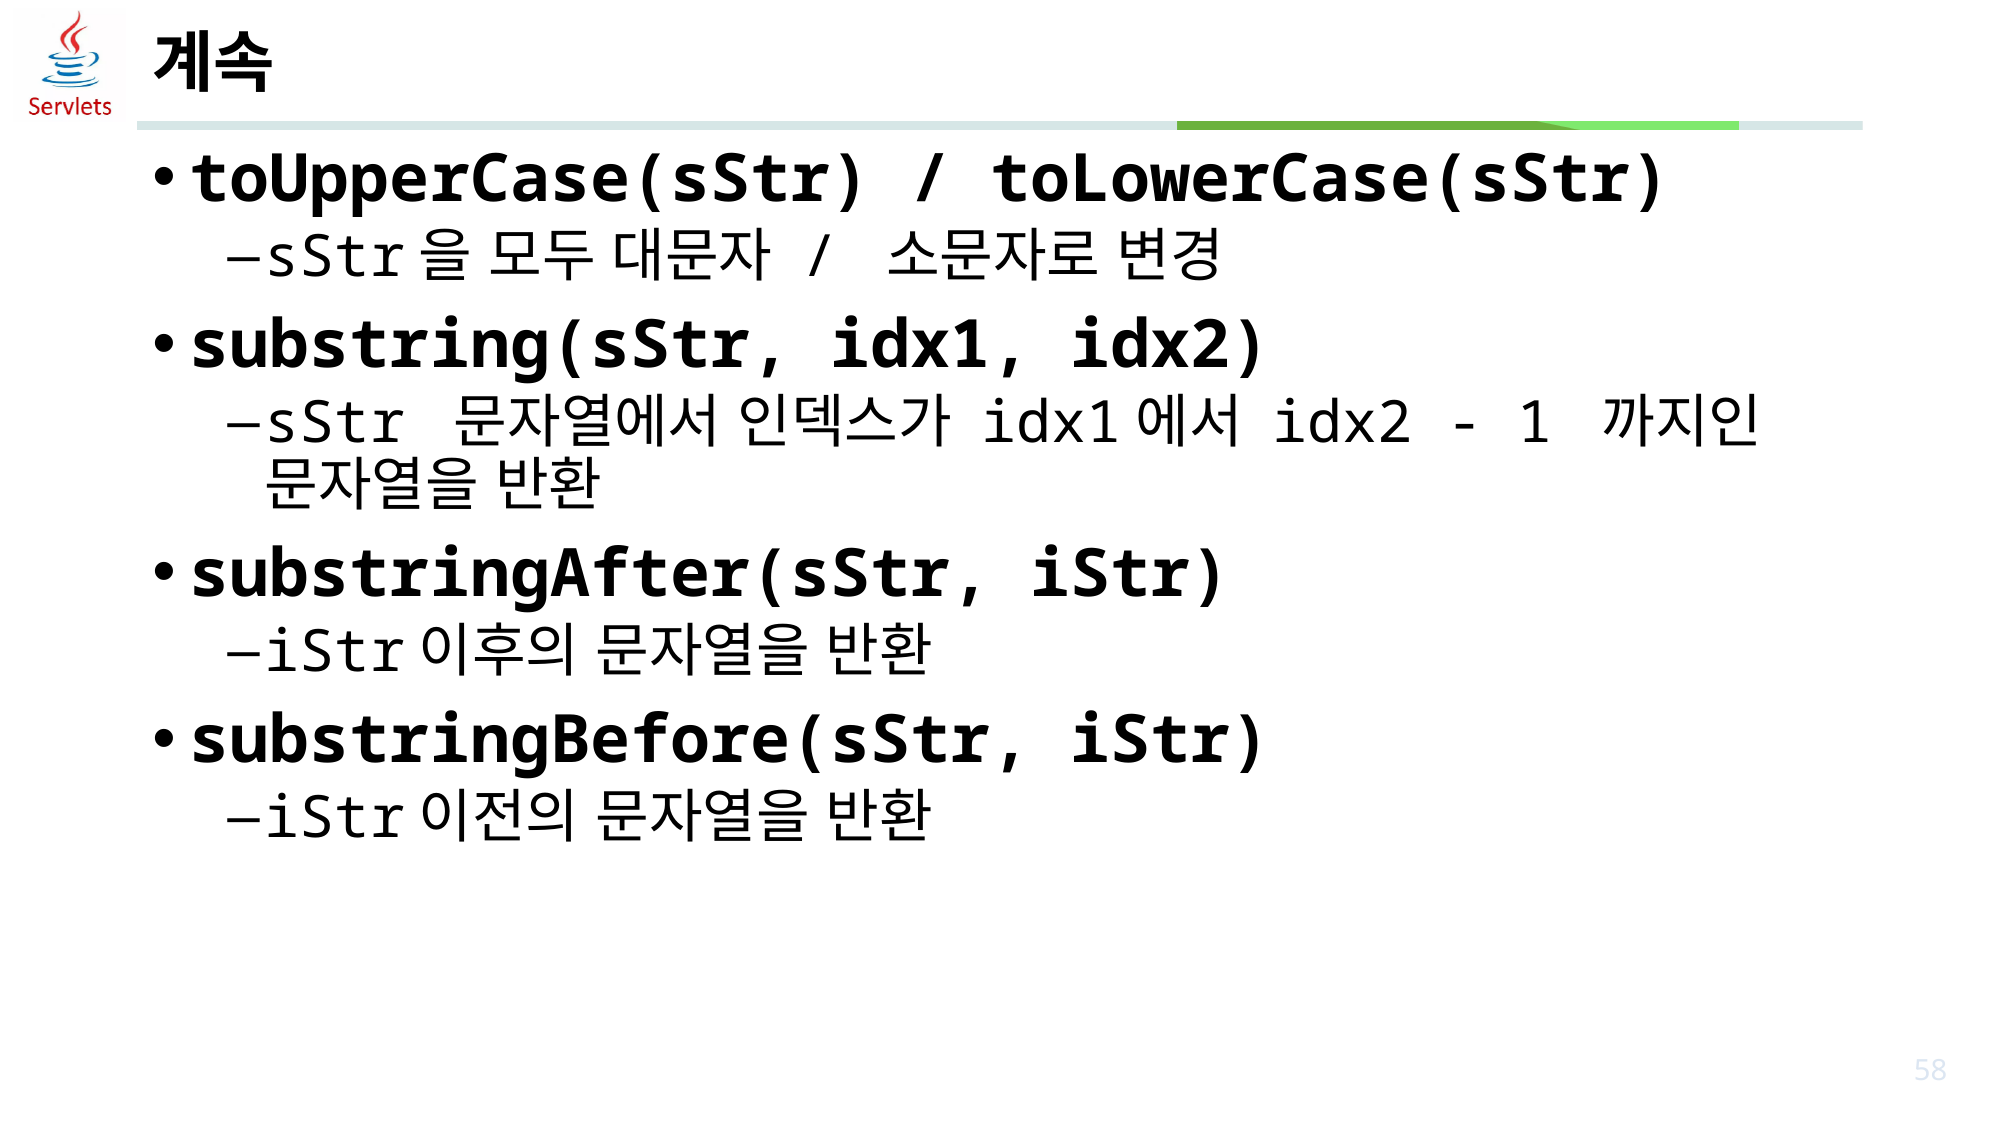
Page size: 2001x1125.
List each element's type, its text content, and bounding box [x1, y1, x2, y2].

picture [13, 8, 126, 122]
slide_number 58 [1877, 1041, 1963, 1102]
list toUpperCase(sStr) / toLowerCase(sStr) sStr을 모두 대문자 / 소문자로 변경 substring(sStr, idx1, idx2) sStr 문자열에서 인덱스가 idx1에서 idx2 - 1 까지인 문자열을 반환 substringAfter(sStr, iStr) iStr이후의 문자열을 반환 substringBefore(sStr, iStr) iStr이전의 문자열을 반환 [137, 136, 1863, 1014]
title 계속 [137, 8, 1863, 122]
picture [137, 122, 1863, 130]
